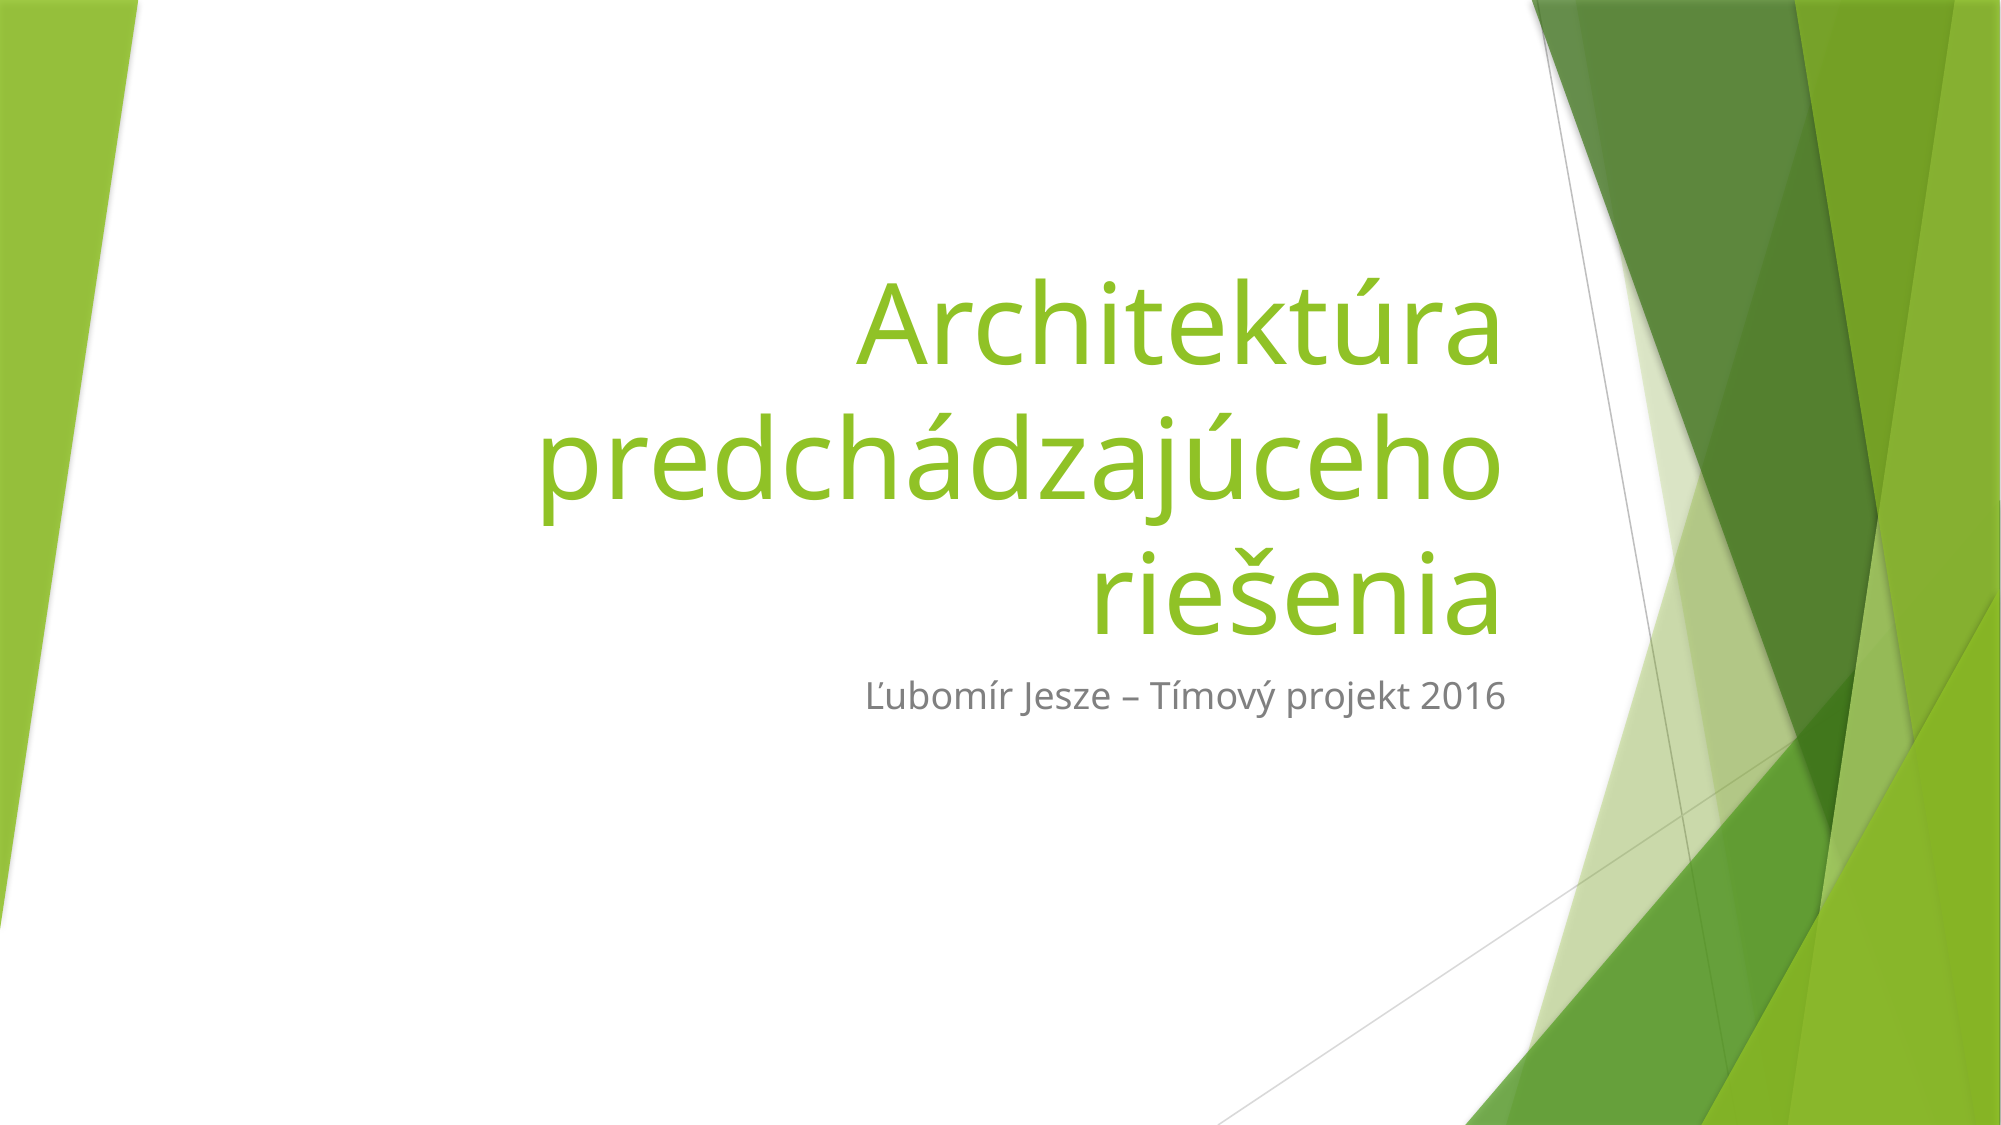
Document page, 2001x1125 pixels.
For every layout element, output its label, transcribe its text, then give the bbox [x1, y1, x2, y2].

subtitle Ľubomír Jesze – Tímový projekt 2016 [247, 664, 1522, 845]
title ​Architektúra predchádzajúceho riešenia [247, 394, 1522, 664]
